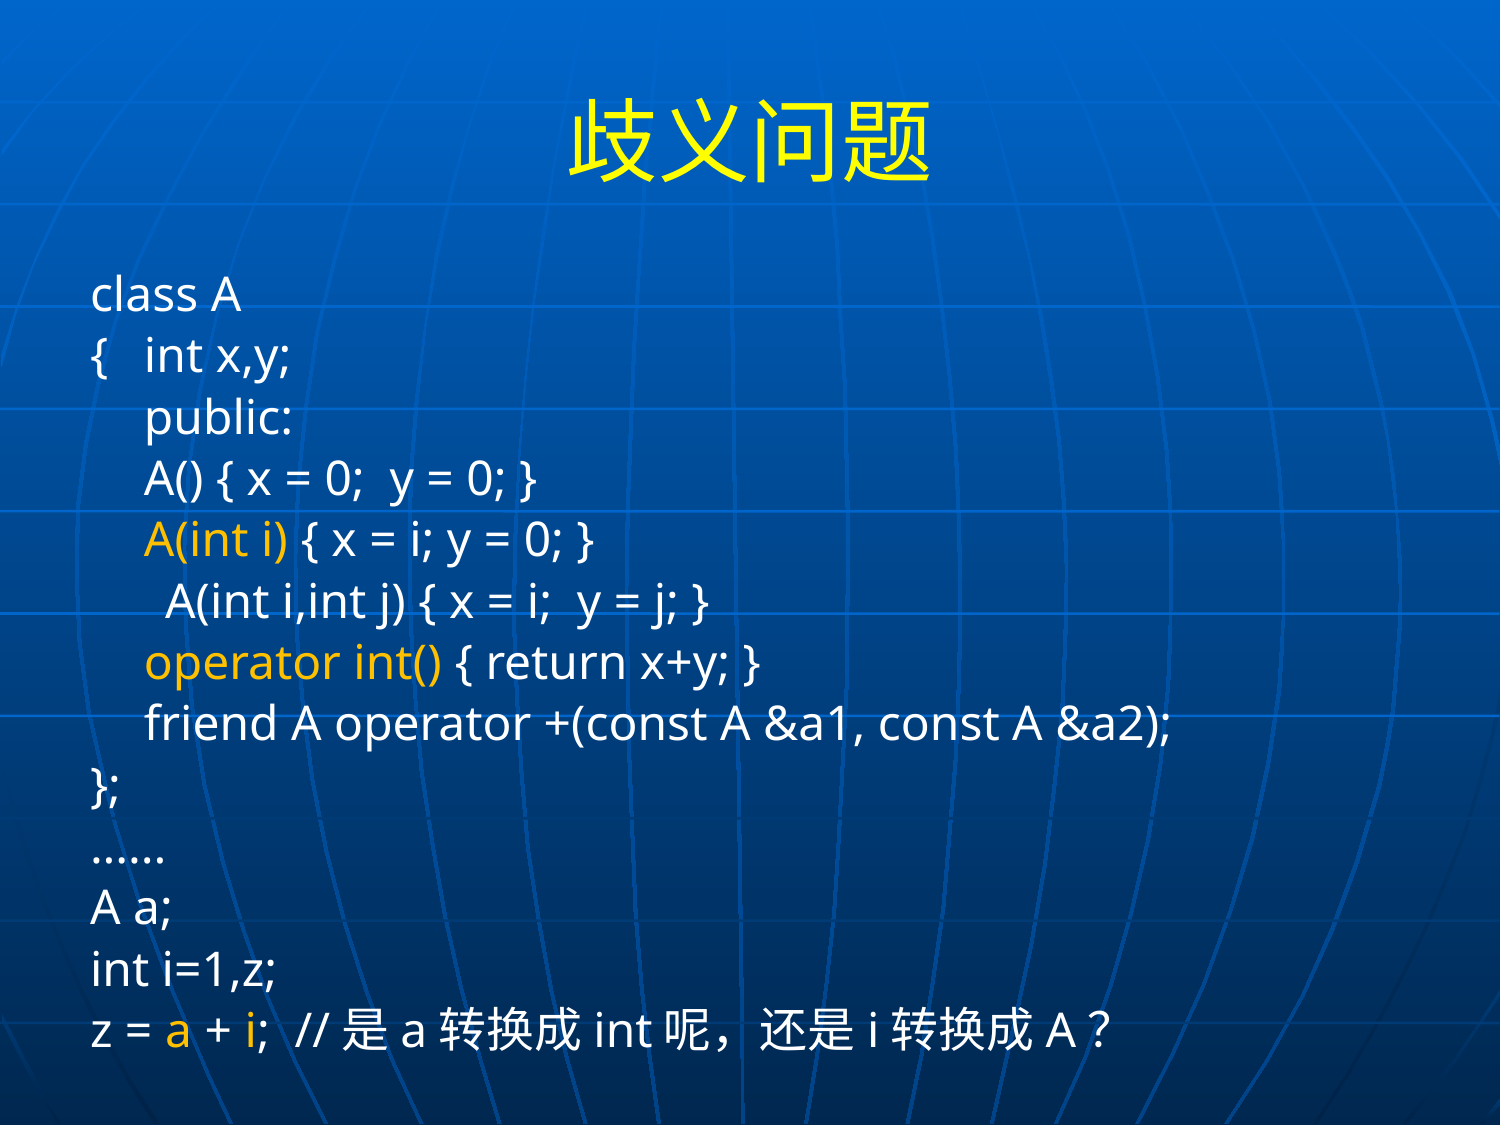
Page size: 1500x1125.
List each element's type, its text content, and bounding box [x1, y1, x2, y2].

list class A { int x,y; public: A() { x = 0; y = 0; } A(int i) { x = i; y = 0; } A(int i,int j) { x = i; y = j; } operator int() { return x+y; } friend A operator +(const A &a1, const A &a2); }; ...... A a; int i=1,z; z = a + i; //是a转换成int呢，还是i转换成A？ [74, 262, 1426, 1071]
title 歧义问题 [74, 45, 1426, 233]
